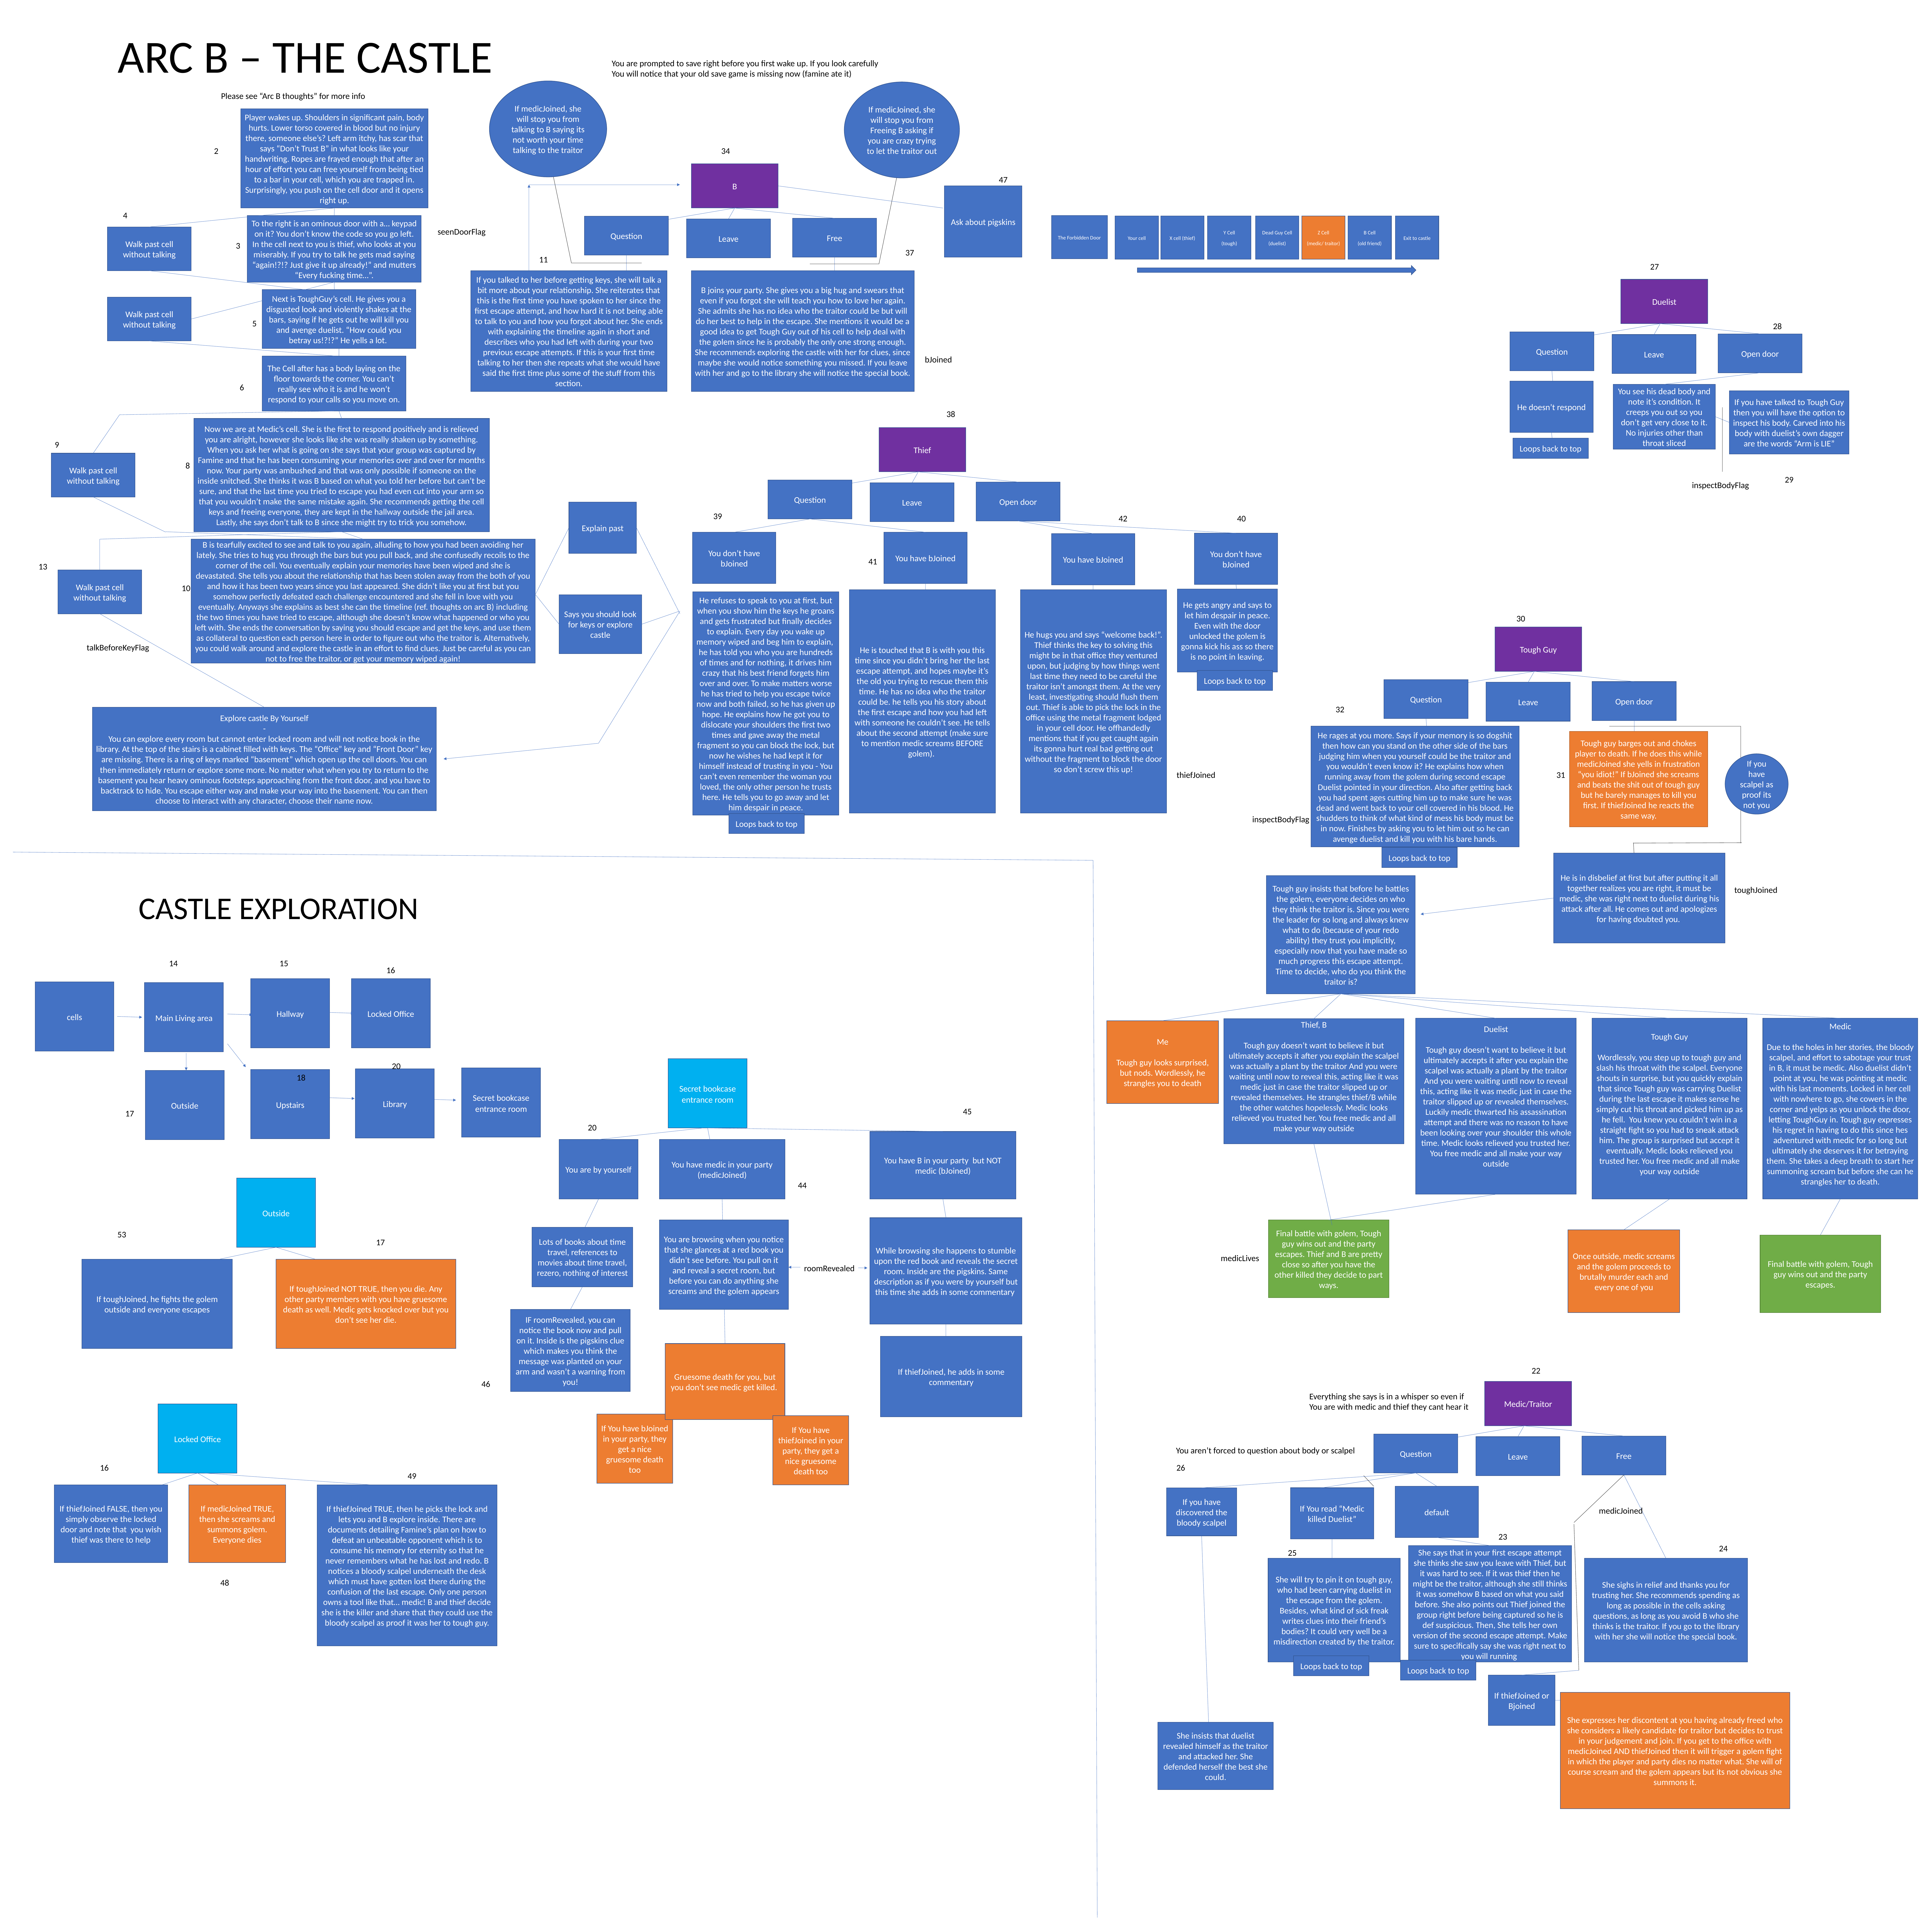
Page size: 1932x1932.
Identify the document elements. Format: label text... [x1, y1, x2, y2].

text_box You are browsing when you notice that she glances at a red book you didn’t see before. You pull on it and reveal a secret room, but before you can do anything she screams and the golem appears [725, 1220, 789, 1310]
text_box 34 [718, 144, 733, 158]
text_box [1427, 1426, 1524, 1442]
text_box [943, 1199, 946, 1218]
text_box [535, 595, 559, 624]
text_box Tough Guy Wordlessly, you step up to tough guy and slash his throat with the scalpel. Everyone shouts in surprise, but you quickly explain that since Tough guy was carrying Duelist during the last escape it makes sense he simply cut his throat and picked him up as he fell. You knew you couldn’t win in a straight fight so you had to sneak attack him. The group is surprised but accept it eventually. Medic looks relieved you trusted her. You free medic and all make your way outside [1592, 1018, 1747, 1199]
text_box If you have scalpel as proof its not you [1741, 753, 1788, 814]
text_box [570, 1287, 583, 1310]
text_box Thief [879, 427, 966, 472]
text_box Tough guy insists that before he battles the golem, everyone decides on who they think the traitor is. Since you were the leader for so long and always knew what to do (because of your redo ability) they trust you implicitly, especially now that you have made so much progress this escape attempt. Time to decide, who do you think the traitor is? [1266, 875, 1415, 994]
text_box 11 [536, 252, 552, 266]
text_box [100, 1473, 198, 1506]
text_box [1574, 1475, 1624, 1523]
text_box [51, 109, 535, 663]
text_box 53 [114, 1227, 130, 1241]
text_box Leave [1486, 682, 1570, 722]
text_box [1660, 324, 1760, 334]
text_box If You have bJoined in your party, they get a nice gruesome death too [597, 1414, 673, 1484]
text_box 16 [383, 963, 399, 977]
text_box Leave [1612, 334, 1696, 374]
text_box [734, 519, 810, 532]
text_box Once outside, medic screams and the golem proceeds to brutally murder each and every one of you [1568, 1230, 1680, 1313]
text_box 16 [96, 1460, 112, 1474]
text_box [553, 177, 572, 263]
text_box 44 [794, 1178, 810, 1192]
text_box You aren’t forced to question about body or scalpel [1173, 1443, 1359, 1457]
text_box 28 [1770, 319, 1785, 333]
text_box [1564, 324, 1660, 340]
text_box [1426, 718, 1427, 732]
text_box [822, 472, 918, 488]
text_box Explain past [569, 502, 637, 554]
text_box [1314, 1144, 1332, 1225]
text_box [1420, 898, 1554, 914]
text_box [13, 852, 1093, 860]
text_box Final battle with golem, Tough guy wins out and the party escapes. Thief and B are pretty close so after you have the other killed they decide to part ways. [1268, 1220, 1389, 1298]
text_box Ask about pigskins [960, 186, 1022, 257]
text_box 26 [1173, 1460, 1189, 1474]
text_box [918, 472, 1018, 482]
text_box Says you should look for keys or explore castle [559, 595, 636, 654]
text_box Me Tough guy looks surprised, but nods. Wordlessly, he strangles you to death [1107, 1021, 1219, 1104]
text_box roomRevealed [801, 1261, 858, 1275]
text_box toughJoined [1731, 883, 1781, 897]
text_box inspectBodyFlag [1688, 478, 1753, 492]
text_box You are browsing when you notice that she glances at a red book you didn’t see before. You pull on it and reveal a secret room, but before you can do anything she screams and the golem appears [659, 1220, 722, 1310]
text_box 17 [373, 1235, 388, 1249]
text_box She will try to pin it on tough guy, who had been carrying duelist in the escape from the golem. Besides, what kind of sick freak writes clues into their friend’s bodies? It could very well be a misdirection created by the traitor. [1268, 1558, 1400, 1662]
text_box 32 [1332, 702, 1348, 716]
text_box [1522, 1670, 1579, 1675]
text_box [1722, 417, 1730, 423]
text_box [1664, 373, 1760, 384]
text_box 46 [478, 1377, 494, 1390]
text_box Duelist [1621, 279, 1708, 324]
text_box 22 [1528, 1363, 1544, 1377]
text_box medicLives [1217, 1251, 1263, 1265]
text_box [1633, 842, 1634, 856]
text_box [1518, 1426, 1524, 1437]
text_box B [691, 164, 778, 208]
text_box You have medic in your party (medicJoined) [659, 1139, 785, 1199]
text_box If medicJoined TRUE, then she screams and summons golem. Everyone dies [189, 1485, 286, 1563]
text_box If you have discovered the bloody scalpel [1166, 1488, 1237, 1536]
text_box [172, 1247, 276, 1269]
text_box Medic Due to the holes in her stories, the bloody scalpel, and effort to sabotage your trust in B, it must be medic. Also duelist didn’t point at you, he was pointing at medic with his last moments. Locked in her cell with nowhere to go, she cowers in the corner and yelps as you unlock the door, letting ToughGuy in. Tough guy expresses his regret in having to do this since hes adventured with medic for so long but ultimately she deserves it for betraying them. She takes a deep breath to start her summoning scream but before she can he strangles her to death. [1762, 1018, 1918, 1199]
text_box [197, 1473, 204, 1485]
text_box Question [1374, 1434, 1458, 1473]
text_box You don’t have bJoined [1194, 533, 1278, 585]
text_box Duelist Tough guy doesn’t want to believe it but ultimately accepts it after you explain the scalpel was actually a plant by the traitor And you were waiting until now to reveal this, acting like it was medic just in case the traitor slipped up or revealed themselves. Luckily medic thwarted his assassination attempt and there was no reason to have been looking over your shoulder this whole time. Medic looks relieved you trusted her. You free medic and all make your way outside [1415, 1018, 1576, 1194]
text_box Locked Office [158, 1404, 237, 1473]
text_box 29 [1781, 472, 1797, 486]
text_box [1624, 1199, 1670, 1230]
text_box CASTLE EXPLORATION [135, 886, 467, 927]
text_box Open door [1592, 681, 1676, 721]
text_box 38 [943, 407, 959, 421]
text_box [810, 82, 960, 264]
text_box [1524, 1426, 1624, 1436]
text_box You see his dead body and note it’s condition. It creeps you out so you don’t get very close to it. No injuries other than throat sliced [1613, 384, 1716, 449]
text_box bJoined [921, 352, 956, 366]
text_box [598, 1128, 703, 1140]
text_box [1320, 1123, 1321, 1138]
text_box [728, 208, 735, 219]
text_box Question [768, 480, 852, 519]
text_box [1437, 1537, 1490, 1546]
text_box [35, 978, 541, 1140]
text_box 40 [1233, 511, 1249, 525]
text_box Everything she says is in a whisper so even if You are with medic and thief they cant hear it [1306, 1389, 1472, 1413]
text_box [1314, 994, 1341, 1019]
text_box Lots of books about time travel, references to movies about time travel, rezero, nothing of interest [532, 1227, 633, 1287]
text_box Thief, B Tough guy doesn’t want to believe it but ultimately accepts it after you explain the scalpel was actually a plant by the traitor And you were waiting until now to reveal this, acting like it was medic just in case the traitor slipped up or revealed themselves. He strangles thief/B while the other watches hopelessly. Medic looks relieved you trusted her. You free medic and all make your way outside [1224, 1018, 1404, 1144]
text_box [535, 528, 569, 594]
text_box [100, 614, 264, 707]
text_box 39 [710, 509, 726, 523]
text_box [1018, 521, 1093, 534]
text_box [1574, 1524, 1579, 1670]
text_box Loops back to top [1400, 1660, 1476, 1680]
text_box default [1395, 1486, 1479, 1538]
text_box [1093, 860, 1097, 1918]
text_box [912, 472, 918, 483]
text_box Free [1582, 1436, 1666, 1475]
text_box 41 [865, 554, 881, 568]
text_box 47 [995, 172, 1011, 186]
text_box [1051, 215, 1439, 275]
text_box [204, 1473, 373, 1485]
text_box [1341, 994, 1840, 1018]
text_box 31 [1553, 768, 1569, 781]
text_box If medicJoined, she will stop you from talking to B saying its not worth your time talking to the traitor [494, 80, 607, 177]
text_box Explore castle By Yourself - You can explore every room but cannot enter locked room and will not notice book in the library. At the top of the stairs is a cabinet filled with keys. The “Office” key and “Front Door” key are missing. There is a ring of keys marked “basement” which open up the cell doors. You can then immediately return or explore some more. No matter what when you try to return to the basement you hear heavy ominous footsteps approaching from the front door, and you have to backtrack to hide. You escape either way and make your way into the basement. You can then choose to interact with any character, choose their name now. [92, 707, 437, 811]
text_box Question [584, 216, 669, 255]
text_box 25 [1284, 1545, 1300, 1559]
text_box 13 [35, 559, 51, 573]
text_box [585, 1199, 599, 1227]
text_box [1202, 1536, 1209, 1742]
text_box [1551, 432, 1552, 441]
text_box Outside [236, 1178, 316, 1247]
text_box You don’t have bJoined [692, 532, 776, 584]
text_box Loops back to top [1197, 670, 1273, 691]
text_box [1624, 1475, 1666, 1558]
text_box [1654, 324, 1660, 335]
text_box If toughJoined NOT TRUE, then you die. Any other party members with you have gruesome death as well. Medic gets knocked over but you don’t see her die. [276, 1259, 456, 1349]
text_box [638, 208, 735, 224]
text_box If you have talked to Tough Guy then you will have the option to inspect his body. Carved into his body with duelist’s own dagger are the words “Arm is LIE” [1729, 391, 1849, 454]
text_box He gets angry and says to let him despair in peace. Even with the door unlocked the golem is gonna kick his ass so there is no point in leaving. [1177, 589, 1278, 672]
text_box 49 [404, 1469, 420, 1483]
text_box 30 [1513, 611, 1529, 625]
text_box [1162, 994, 1341, 1021]
text_box He is touched that B is with you this time since you didn’t bring her the last escape attempt, and hopes maybe it’s the old you trying to rescue them this time. He has no idea who the traitor could be. he tells you his story about the first escape and how you had left with someone he couldn’t see. He tells about the second attempt (make sure to mention medic screams BEFORE golem). [849, 589, 996, 813]
text_box Leave [1476, 1436, 1560, 1476]
text_box 14 [166, 956, 181, 970]
text_box B joins your party. She gives you a big hug and swears that even if you forgot she will teach you how to love her again. She admits she has no idea who the traitor could be but will do her best to help in the escape. She mentions it would be a good idea to get Tough Guy out of his cell to help deal with the golem since he is probably the only one strong enough. She recommends exploring the castle with her for clues, since maybe she would notice something you missed. If you leave with her and go to the library she will notice the special book. [691, 270, 914, 392]
text_box Leave [870, 483, 954, 522]
text_box 45 [960, 1104, 975, 1118]
text_box 48 [217, 1575, 233, 1589]
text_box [1820, 1199, 1840, 1235]
text_box He hugs you and says “welcome back!”. Thief thinks the key to solving this might be in that office they ventured upon, but judging by how things went last time they need to be careful the traitor isn’t amongst them. At the very least, investigating should flush them out. Thief is able to pick the lock in the office using the metal fragment lodged in your cell door. He offhandedly mentions that if you get caught again its gonna hurt real bad getting out without the fragment to block the door so don’t screw this up! [1020, 589, 1167, 813]
text_box You are by yourself [559, 1139, 638, 1199]
text_box If thiefJoined or Bjoined [1488, 1675, 1555, 1726]
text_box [1552, 371, 1553, 384]
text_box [1093, 521, 1236, 533]
text_box Free [792, 218, 810, 257]
text_box He refuses to speak to you at first, but when you show him the keys he groans and gets frustrated but finally decides to explain. Every day you wake up memory wiped and beg him to explain, he has told you who you are hundreds of times and for nothing, it drives him crazy that his best friend forgets him over and over. To make matters worse he has tried to help you escape twice now and both failed, so he has given up hope. He explains how he got you to dislocate your shoulders the first two times and gave away the metal fragment so you can block the lock, but now he wishes he had kept it for himself instead of trusting in you - You can’t even remember the woman you loved, the only other person he trusts here. He tells you to go away and let him despair in peace. [693, 592, 839, 815]
text_box 42 [1115, 511, 1131, 521]
text_box 23 [1495, 1529, 1511, 1543]
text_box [810, 519, 926, 532]
text_box IF roomRevealed, you can notice the book now and pull on it. Inside is the pigskins clue which makes you think the message was planted on your arm and wasn’t a warning from you! [510, 1309, 630, 1392]
text_box 24 [1715, 1541, 1731, 1555]
text_box If toughJoined, he fights the golem outside and everyone escapes [82, 1259, 233, 1349]
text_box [1438, 671, 1534, 688]
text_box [636, 528, 680, 611]
text_box Open door [1718, 334, 1802, 373]
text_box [443, 743, 599, 759]
text_box She expresses her discontent at you having already freed who she considers a likely candidate for traitor but decides to trust in your judgement and join. If you get to the office with medicJoined AND thiefJoined then it will trigger a golem fight in which the player and party dies no matter what. She will of course scream and the golem appears but its not obvious she summons it. [1560, 1692, 1790, 1809]
text_box 15 [276, 956, 292, 970]
text_box Question [1510, 332, 1594, 371]
text_box thiefJoined [1173, 768, 1219, 781]
text_box Loops back to top [1293, 1656, 1369, 1676]
text_box Tough Guy [1495, 627, 1582, 671]
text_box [1416, 1473, 1437, 1486]
text_box 20 [584, 1120, 600, 1134]
text_box Final battle with golem, Tough guy wins out and the party escapes. [1760, 1235, 1881, 1313]
text_box Medic/Traitor [1484, 1381, 1572, 1426]
text_box 27 [1647, 259, 1662, 273]
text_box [707, 1132, 710, 1140]
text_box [1715, 417, 1722, 423]
text_box He is in disbelief at first but after putting it all together realizes you are right, it must be medic, she was right next to duelist during his attack after all. He comes out and apologizes for having doubted you. [1553, 853, 1725, 943]
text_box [722, 1199, 725, 1344]
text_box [641, 611, 679, 624]
text_box ARC B – THE CASTLE [114, 25, 496, 84]
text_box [1236, 584, 1237, 595]
text_box If thiefJoined, he adds in some commentary [880, 1336, 1022, 1417]
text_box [1202, 1473, 1416, 1488]
text_box If You read “Medic killed Duelist” [1290, 1488, 1374, 1539]
text_box You are prompted to save right before you first wake up. If you look carefully You will notice that your old save game is missing now (famine ate it) [608, 56, 882, 80]
text_box Please see “Arc B thoughts” for more info [218, 89, 369, 103]
text_box Open door [976, 482, 1060, 521]
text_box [1534, 671, 1634, 682]
text_box Leave [686, 219, 771, 258]
text_box If You have thiefJoined in your party, they get a nice gruesome death too [773, 1415, 849, 1485]
text_box Loops back to top [729, 813, 805, 834]
text_box You have bJoined [884, 532, 967, 584]
text_box Loops back to top [1513, 438, 1589, 459]
text_box Question [1384, 679, 1468, 719]
text_box Gruesome death for you, but you don’t see medic get killed. [665, 1343, 785, 1420]
text_box He rages at you more. Says if your memory is so dogshit then how can you stand on the other side of the bars judging him when you yourself could be the traitor and you wouldn’t even know it? He explains how when running away from the golem during second escape Duelist pointed in your direction. Also after getting back you had spent ages cutting him up to make sure he was dead and went back to your cell covered in his blood. He shudders to think of what kind of mess his body must be in now. Finishes by asking you to let him out so he can avenge duelist and kill you with his bare hands. [1311, 726, 1519, 847]
text_box While browsing she happens to stumble upon the red book and reveals the secret room. Inside are the pigskins. Same description as if you were by yourself but this time she adds in some commentary [870, 1217, 1022, 1324]
text_box You have B in your party but NOT medic (bJoined) [870, 1131, 1016, 1199]
text_box Loops back to top [1382, 847, 1458, 868]
text_box Tough guy barges out and chokes player to death. If he does this while medicJoined she yells in frustration “you idiot!” If bJoined she screams and beats the shit out of tough guy but he barely manages to kill you first. If thiefJoined he reacts the same way. [1569, 731, 1708, 827]
text_box She sighs in relief and thanks you for trusting her. She recommends spending as long as possible in the cells asking questions, as long as you avoid B who she thinks is the traitor. If you go to the library with her she will notice the special book. [1584, 1558, 1748, 1662]
text_box She insists that duelist revealed himself as the traitor and attacked her. She defended herself the best she could. [1158, 1722, 1274, 1790]
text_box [707, 1128, 943, 1132]
text_box She says that in your first escape attempt she thinks she saw you leave with Thief, but it was hard to see. If it was thief then he might be the traitor, although she still thinks it was somehow B based on what you said before. She also points out Thief joined the group right before being captured so he is def suspicious. Then, She tells her own version of the second escape attempt. Make sure to specifically say she was right next to you will running [1408, 1545, 1572, 1662]
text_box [598, 611, 680, 743]
text_box If you have scalpel as proof its not you [1725, 758, 1741, 810]
text_box You have bJoined [1051, 533, 1135, 585]
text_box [778, 186, 943, 208]
text_box If thiefJoined FALSE, then you simply observe the locked door and note that you wish thief was there to help [54, 1485, 168, 1563]
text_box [1332, 1194, 1496, 1220]
text_box Secret bookcase entrance room [668, 1058, 747, 1128]
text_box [735, 208, 810, 218]
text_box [1528, 671, 1534, 682]
text_box If you talked to her before getting keys, she will talk a bit more about your relationship. She reiterates that this is the first time you have spoken to her since the first escape attempt, and how hard it is not being able to talk to you and how you forgot about her. She ends with explaining the timeline again in short and describes who you had left with during your two previous escape attempts. If this is your first time talking to her then she repeats what she would have said the first time plus some of the stuff from this section. [535, 270, 667, 392]
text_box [276, 1247, 368, 1275]
text_box If thiefJoined TRUE, then he picks the lock and lets you and B explore inside. There are documents detailing Famine’s plan on how to defeat an unbeatable opponent which is to consume his memory for eternity so that he never remembers what he has lost and redo. B notices a bloody scalpel underneath the desk which must have gotten lost there during the confusion of the last escape. Only one person owns a tool like that… medic! B and thief decide she is the killer and share that they could use the bloody scalpel as proof it was her to tough guy. [317, 1485, 497, 1646]
text_box inspectBodyFlag [1249, 812, 1313, 826]
text_box He doesn’t respond [1510, 381, 1593, 433]
